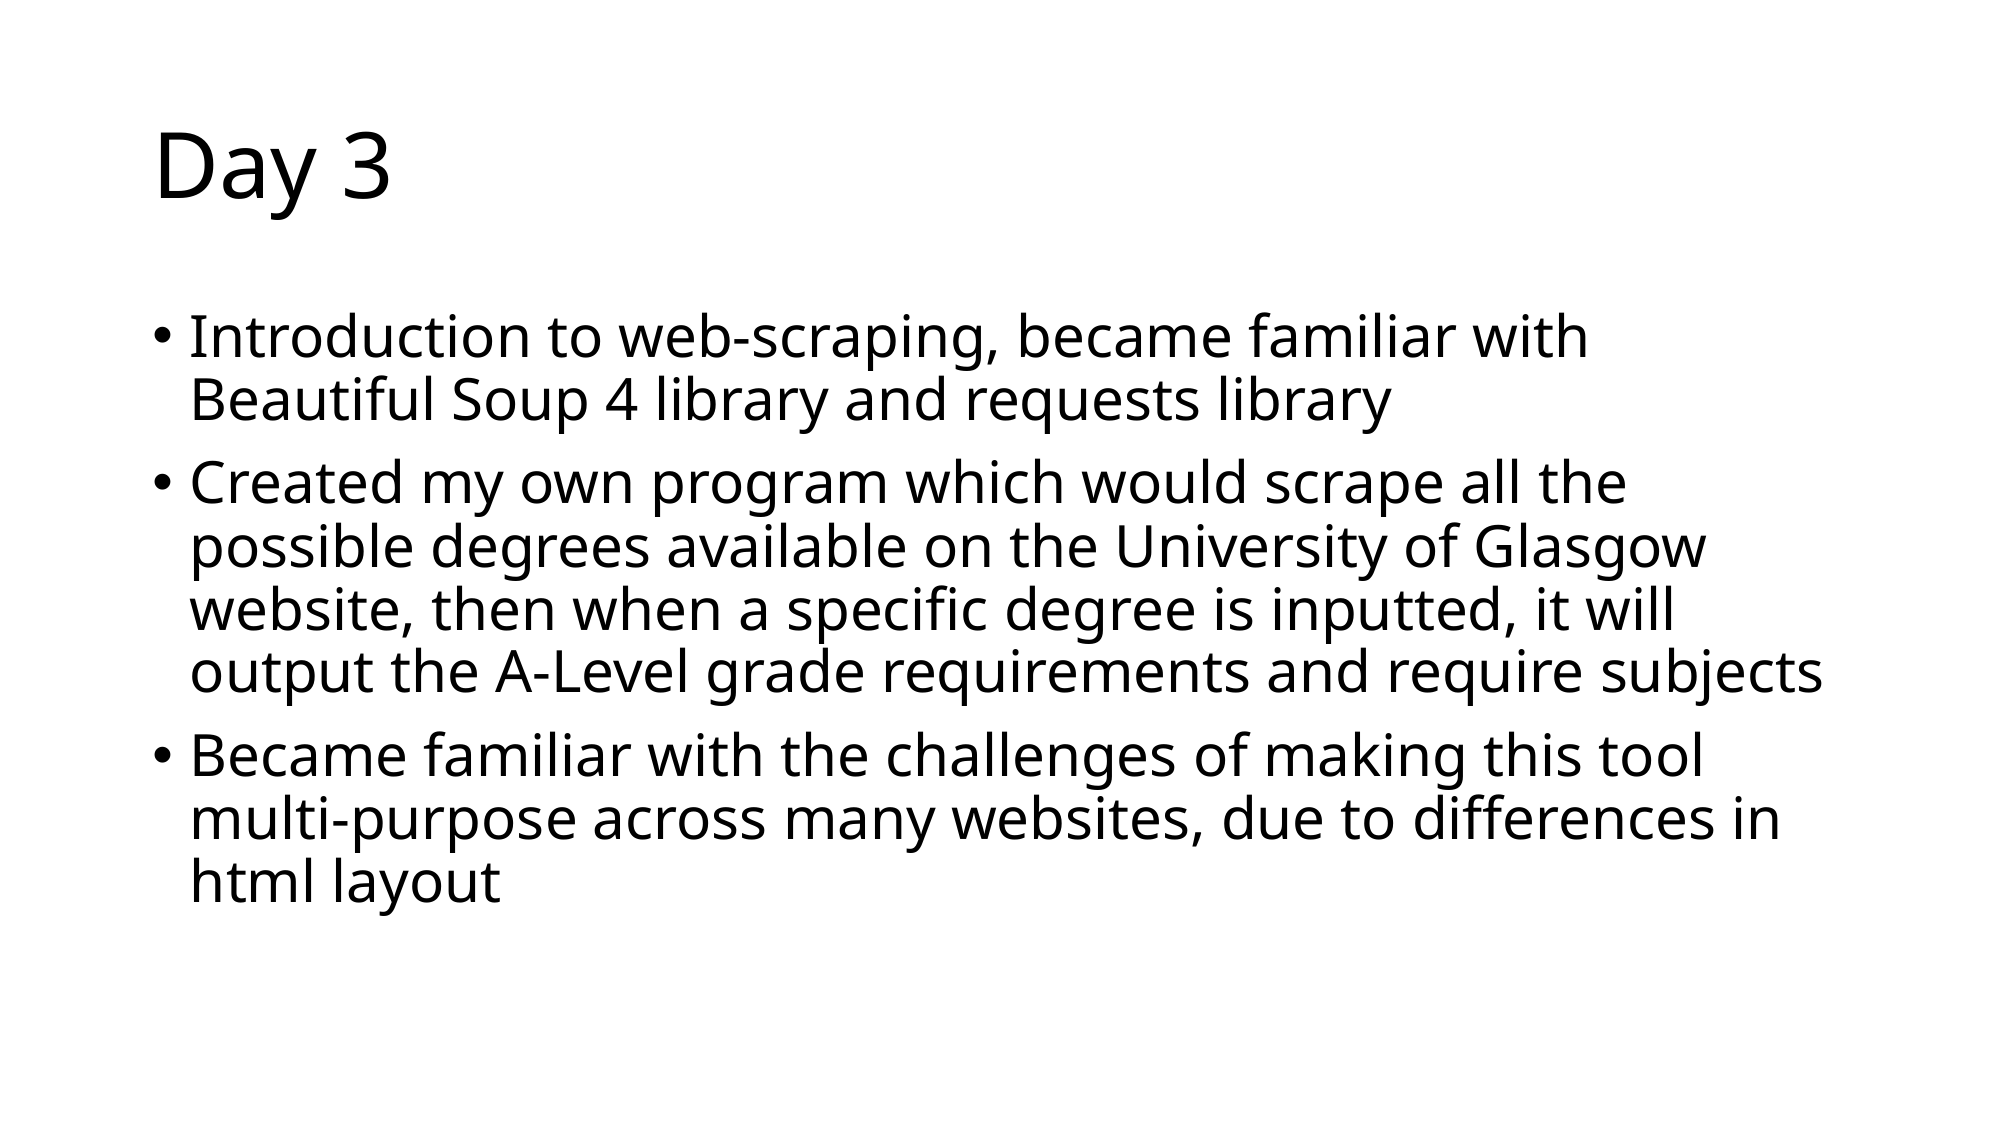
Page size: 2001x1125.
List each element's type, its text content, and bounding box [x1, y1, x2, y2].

title Day 3 [137, 59, 1863, 278]
list Introduction to web-scraping, became familiar with Beautiful Soup 4 library and requests library Created my own program which would scrape all the possible degrees available on the University of Glasgow website, then when a specific degree is inputted, it will output the A-Level grade requirements and require subjects Became familiar with the challenges of making this tool multi-purpose across many websites, due to differences in html layout [137, 299, 1863, 1014]
